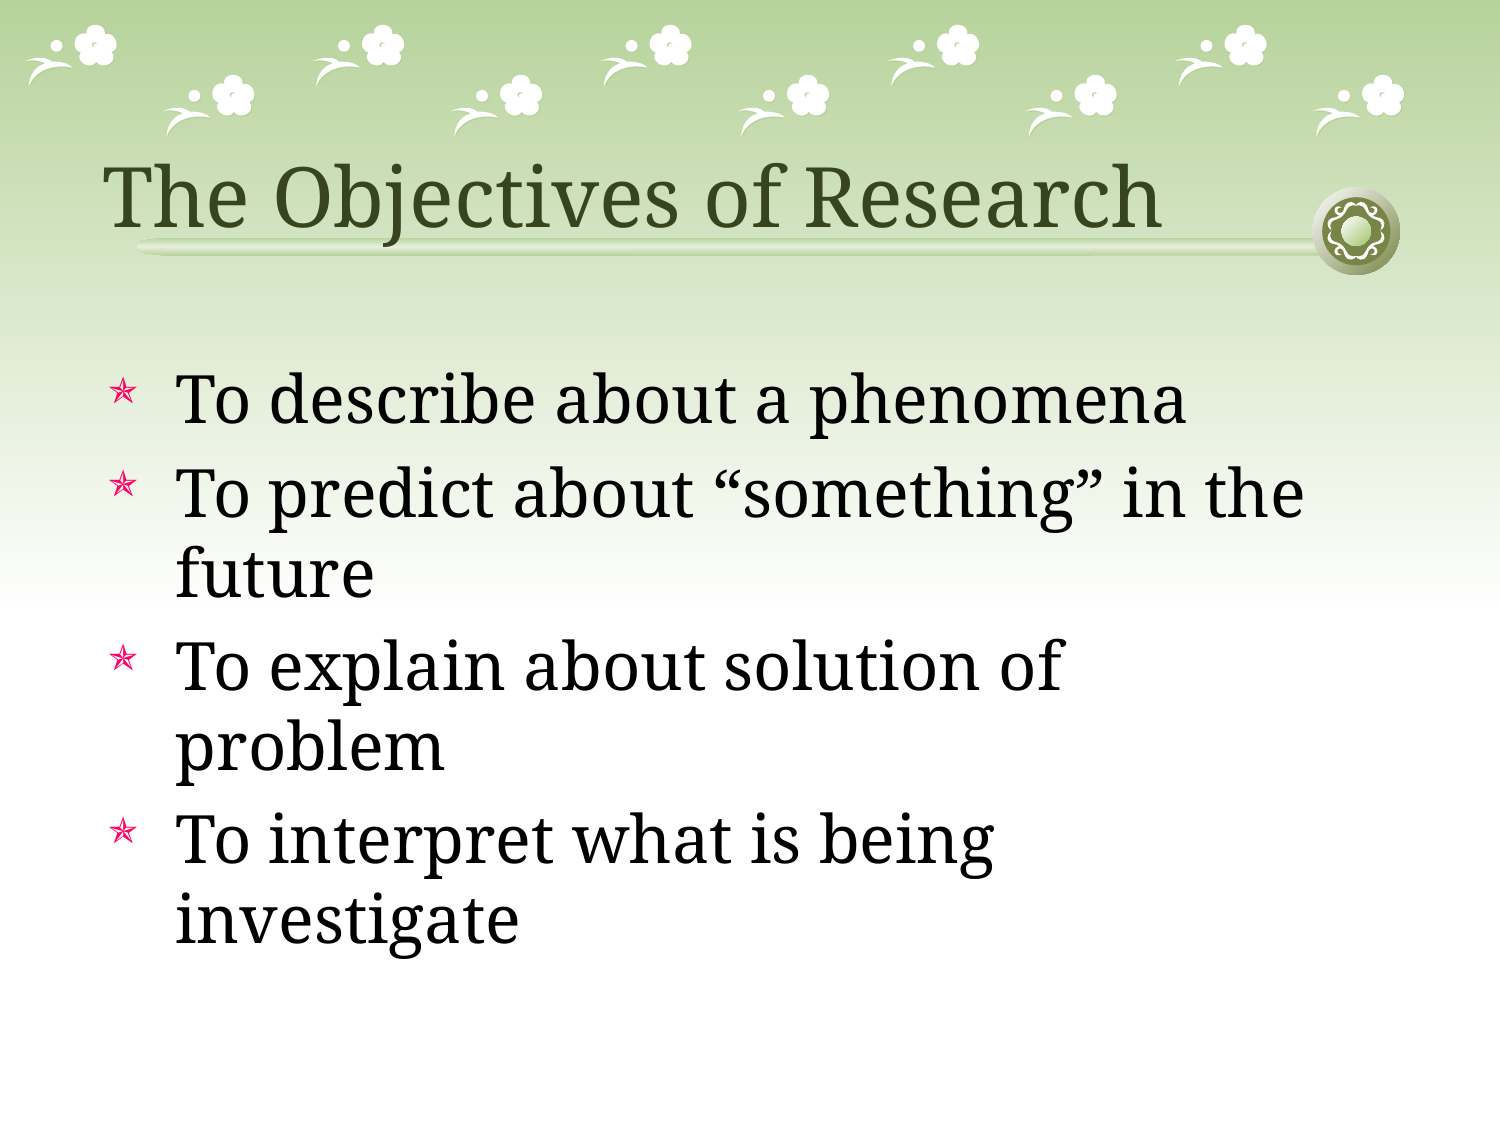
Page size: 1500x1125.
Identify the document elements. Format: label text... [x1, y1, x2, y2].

text_box To describe about a phenomena To predict about “something” in the future To explain about solution of problem To interpret what is being investigate [87, 349, 1363, 1025]
text_box The Objectives of Research [87, 99, 1363, 288]
